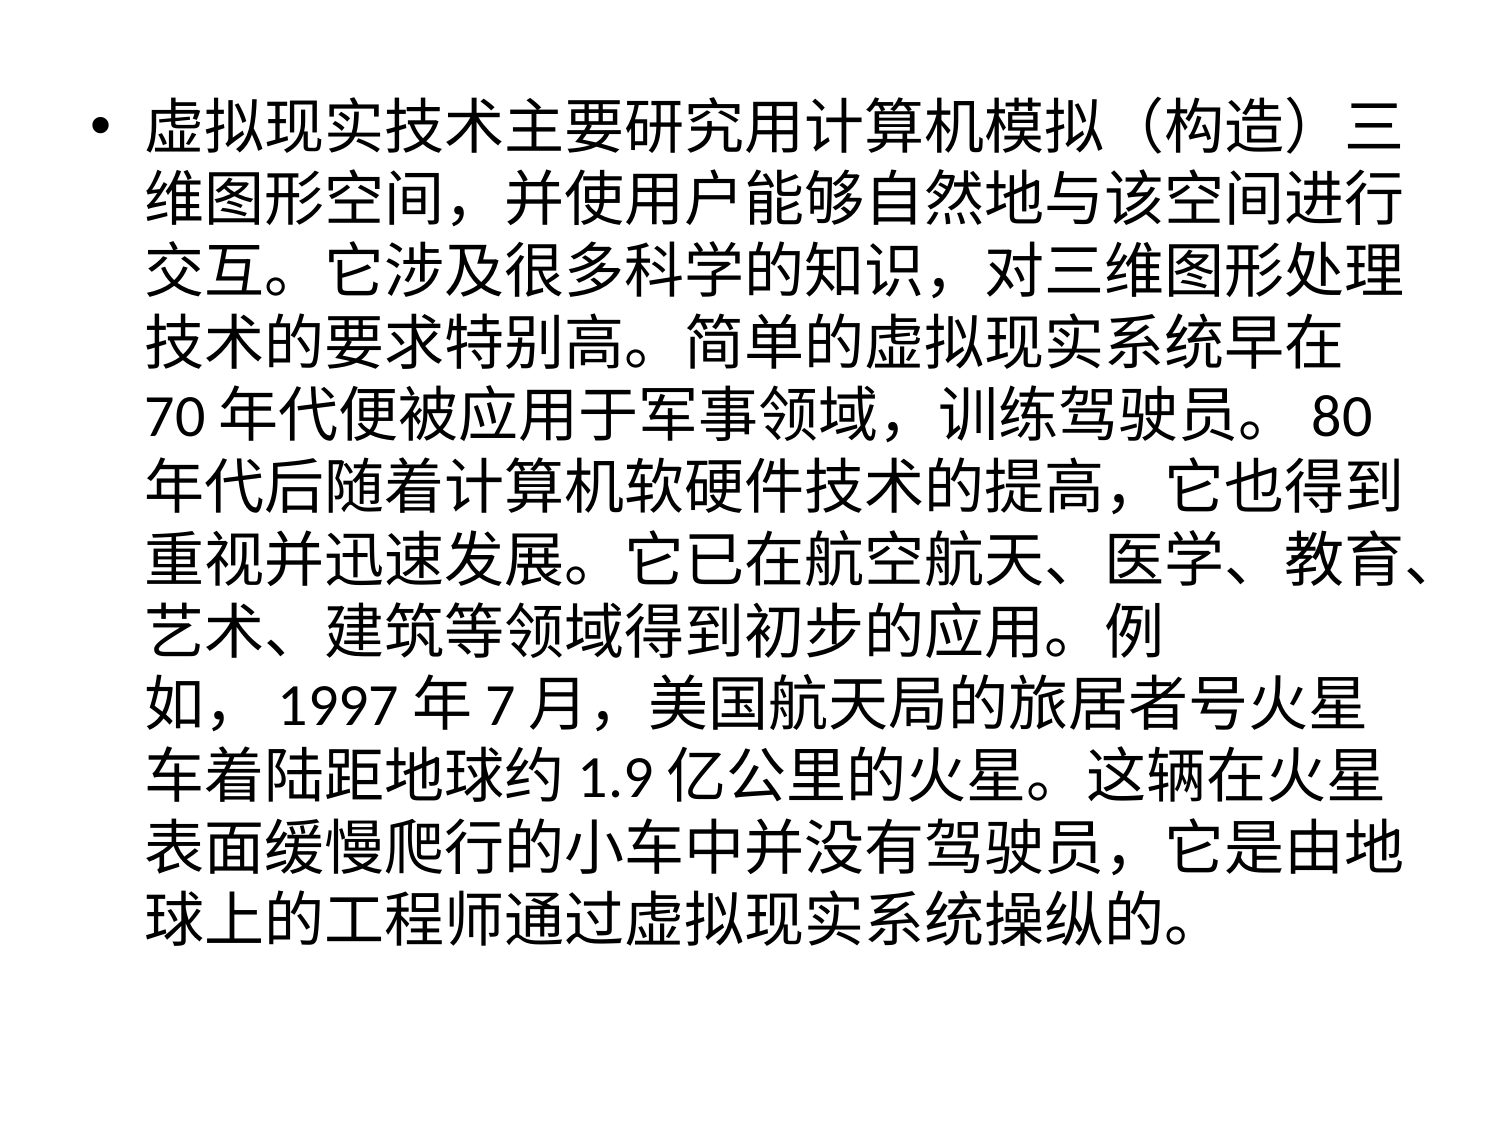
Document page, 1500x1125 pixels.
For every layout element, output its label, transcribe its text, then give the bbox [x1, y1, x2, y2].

list 虚拟现实技术主要研究用计算机模拟（构造）三维图形空间，并使用户能够自然地与该空间进行交互。它涉及很多科学的知识，对三维图形处理技术的要求特别高。简单的虚拟现实系统早在70年代便被应用于军事领域，训练驾驶员。80年代后随着计算机软硬件技术的提高，它也得到重视并迅速发展。它已在航空航天、医学、教育、艺术、建筑等领域得到初步的应用。例如，1997年7月，美国航天局的旅居者号火星车着陆距地球约1.9亿公里的火星。这辆在火星表面缓慢爬行的小车中并没有驾驶员，它是由地球上的工程师通过虚拟现实系统操纵的。 [75, 81, 1425, 1005]
